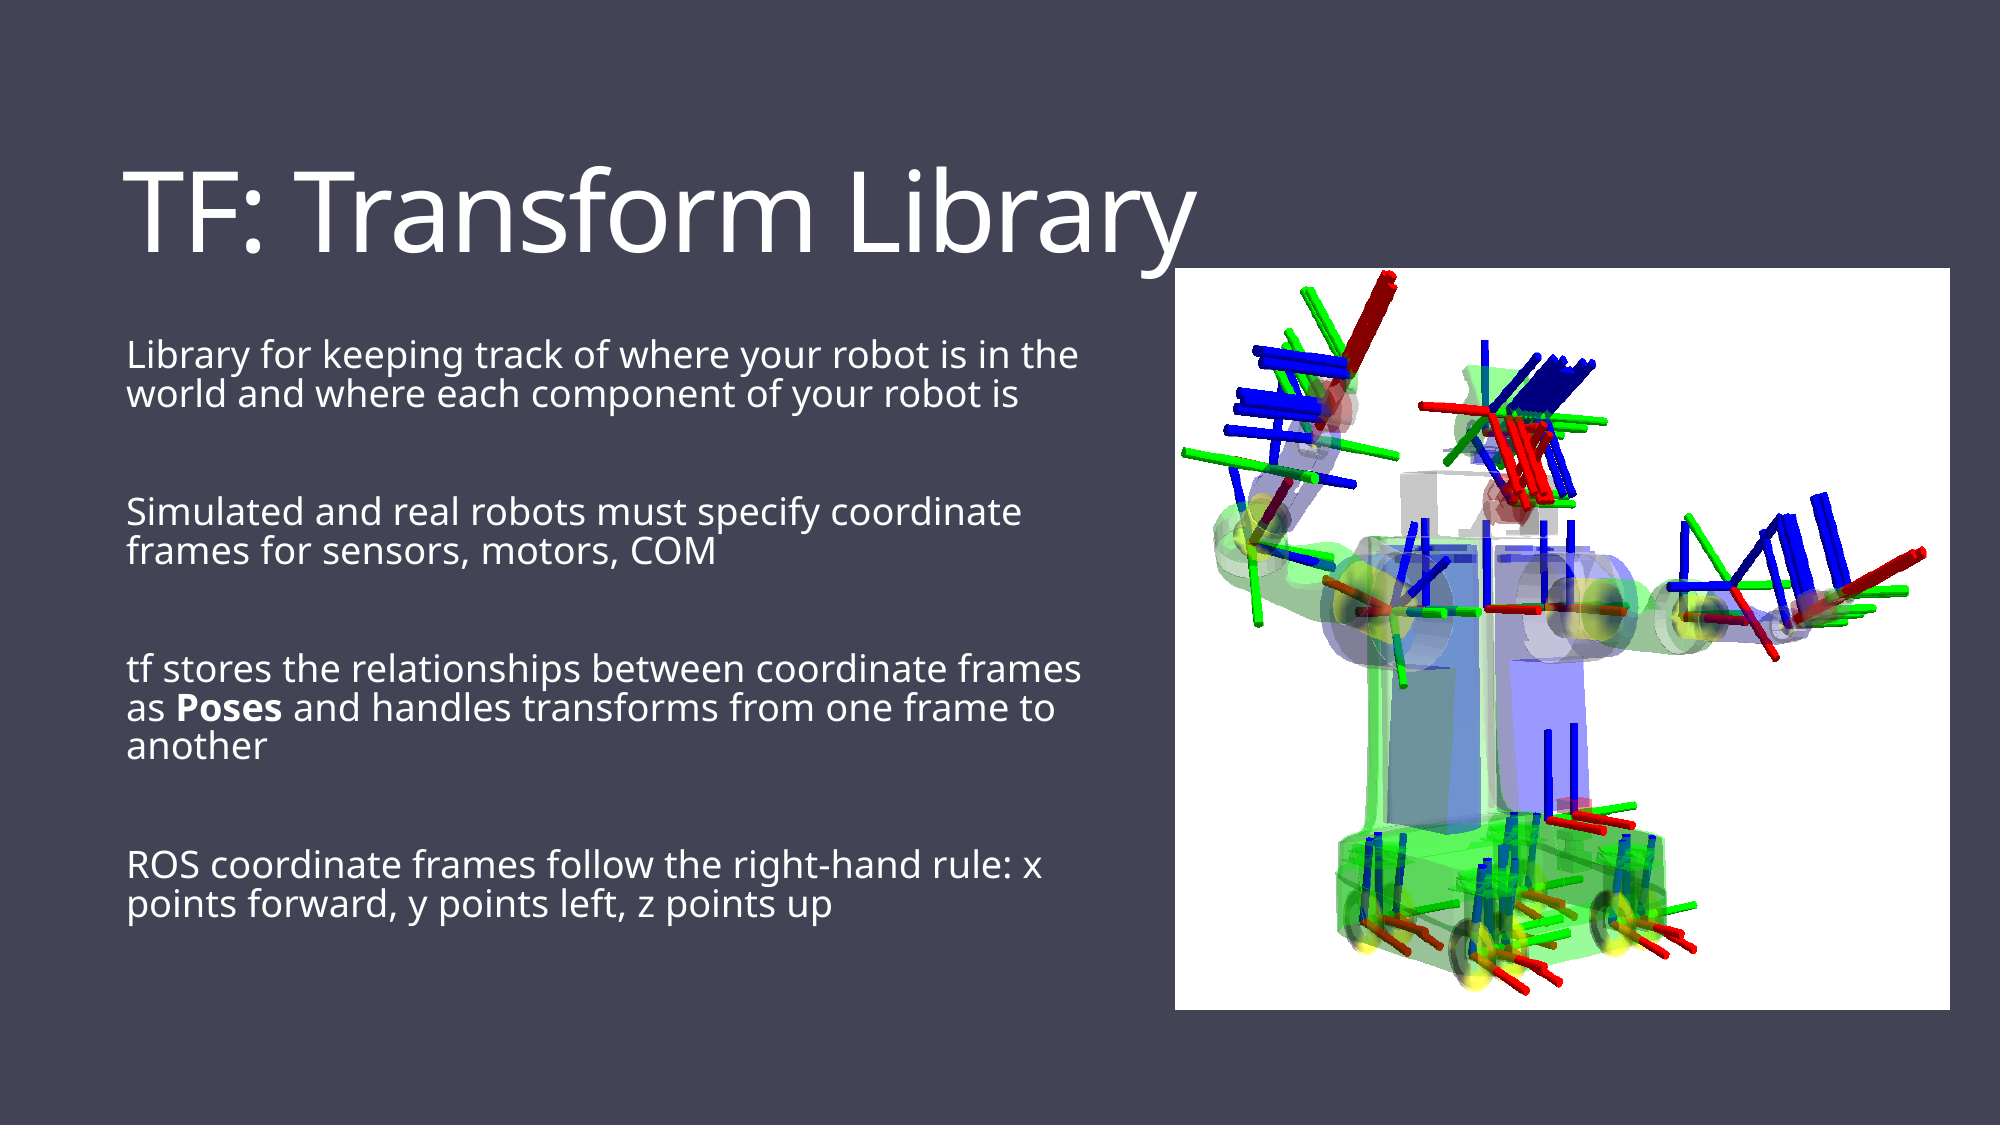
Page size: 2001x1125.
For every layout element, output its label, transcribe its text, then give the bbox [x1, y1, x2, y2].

picture [1175, 267, 1951, 1010]
list Library for keeping track of where your robot is in the world and where each component of your robot is Simulated and real robots must specify coordinate frames for sensors, motors, COM tf stores the relationships between coordinate frames as Poses and handles transforms from one frame to another ROS coordinate frames follow the right-hand rule: x points forward, y points left, z points up [111, 329, 1140, 948]
title TF: Transform Library [107, 81, 1875, 354]
